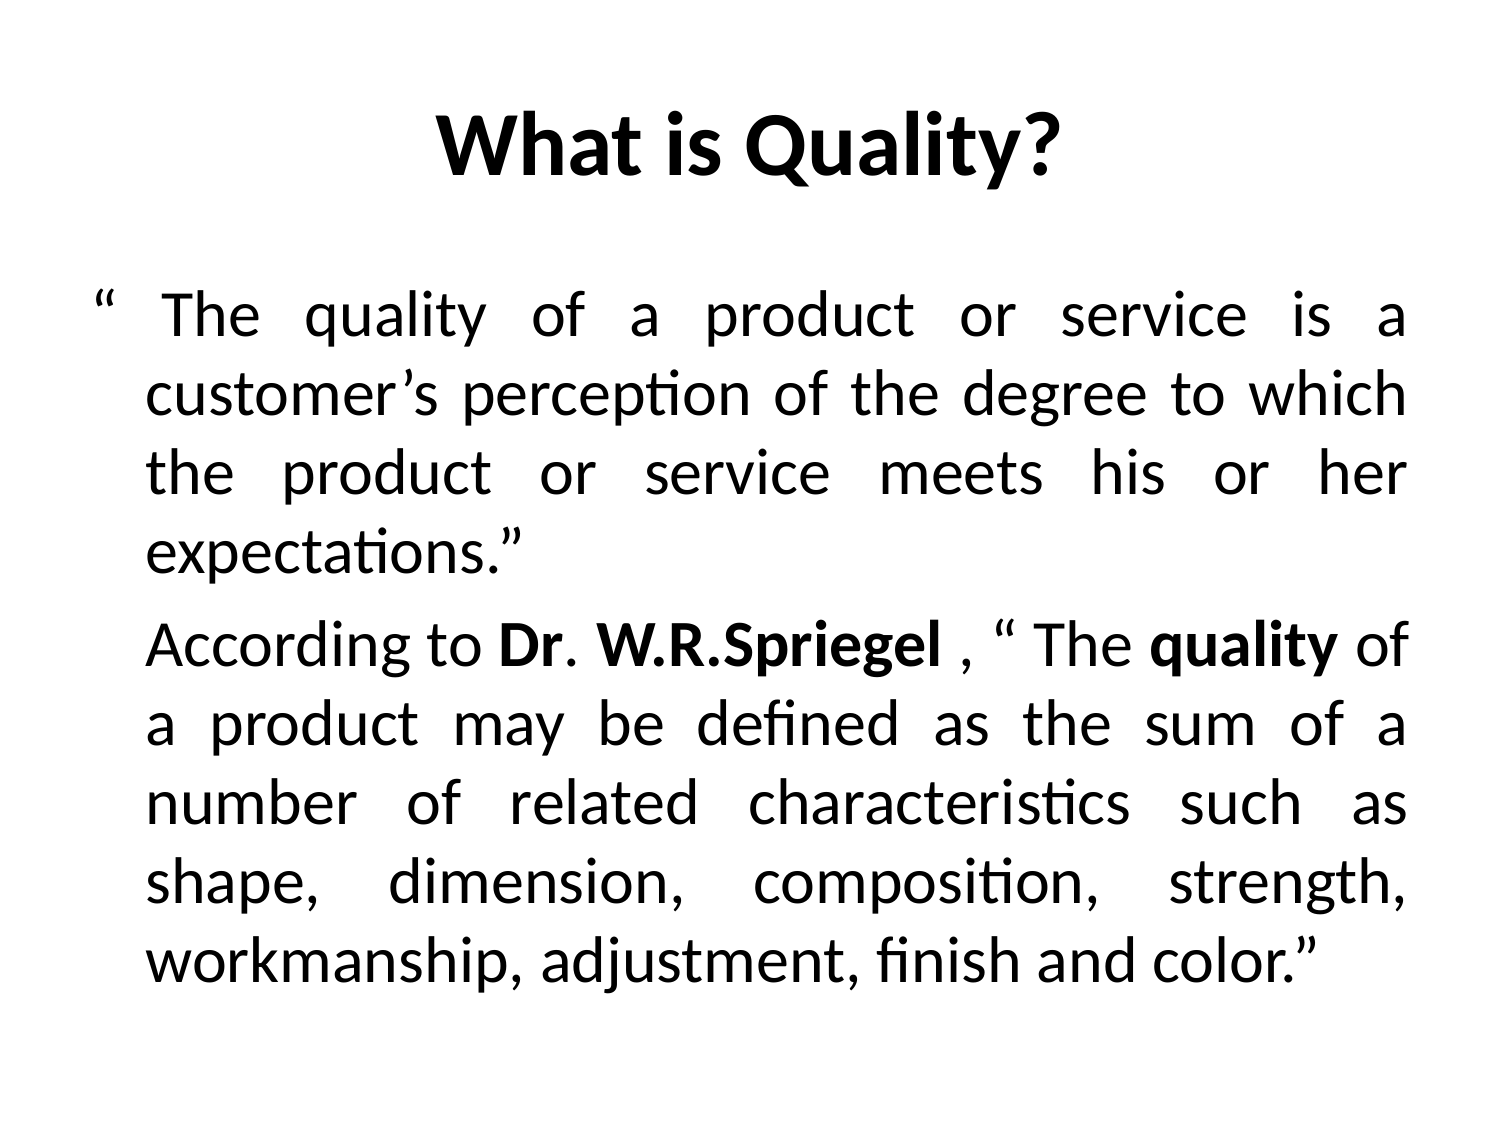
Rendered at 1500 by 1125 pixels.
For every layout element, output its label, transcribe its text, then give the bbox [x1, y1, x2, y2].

title What is Quality? [75, 45, 1425, 233]
list “ The quality of a product or service is a customer’s perception of the degree to which the product or service meets his or her expectations.” According to Dr. W.R.Spriegel , “ The quality of a product may be defined as the sum of a number of related characteristics such as shape, dimension, composition, strength, workmanship, adjustment, finish and color.” [75, 262, 1425, 1005]
